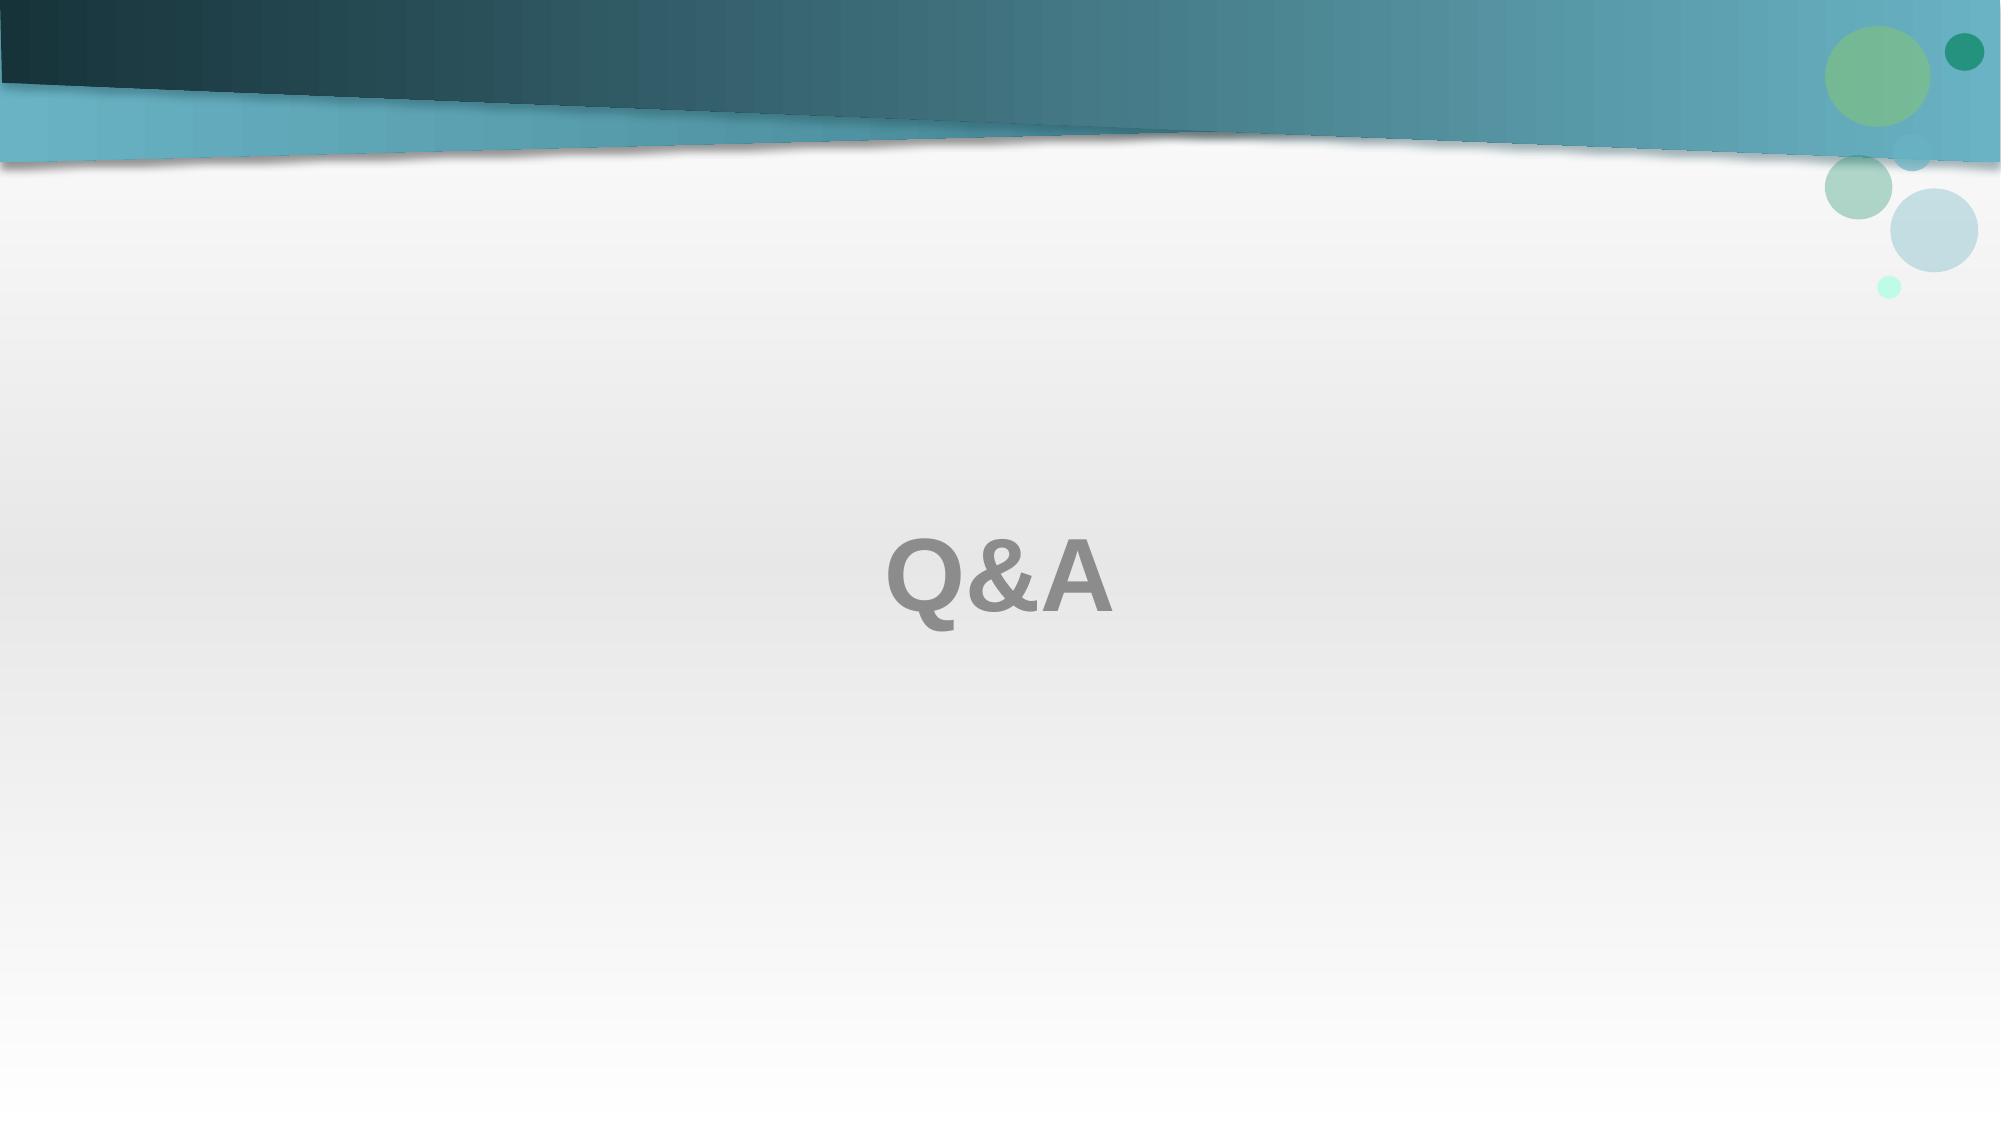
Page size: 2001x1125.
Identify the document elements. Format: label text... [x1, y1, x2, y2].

text_box Q&A [300, 499, 1700, 642]
